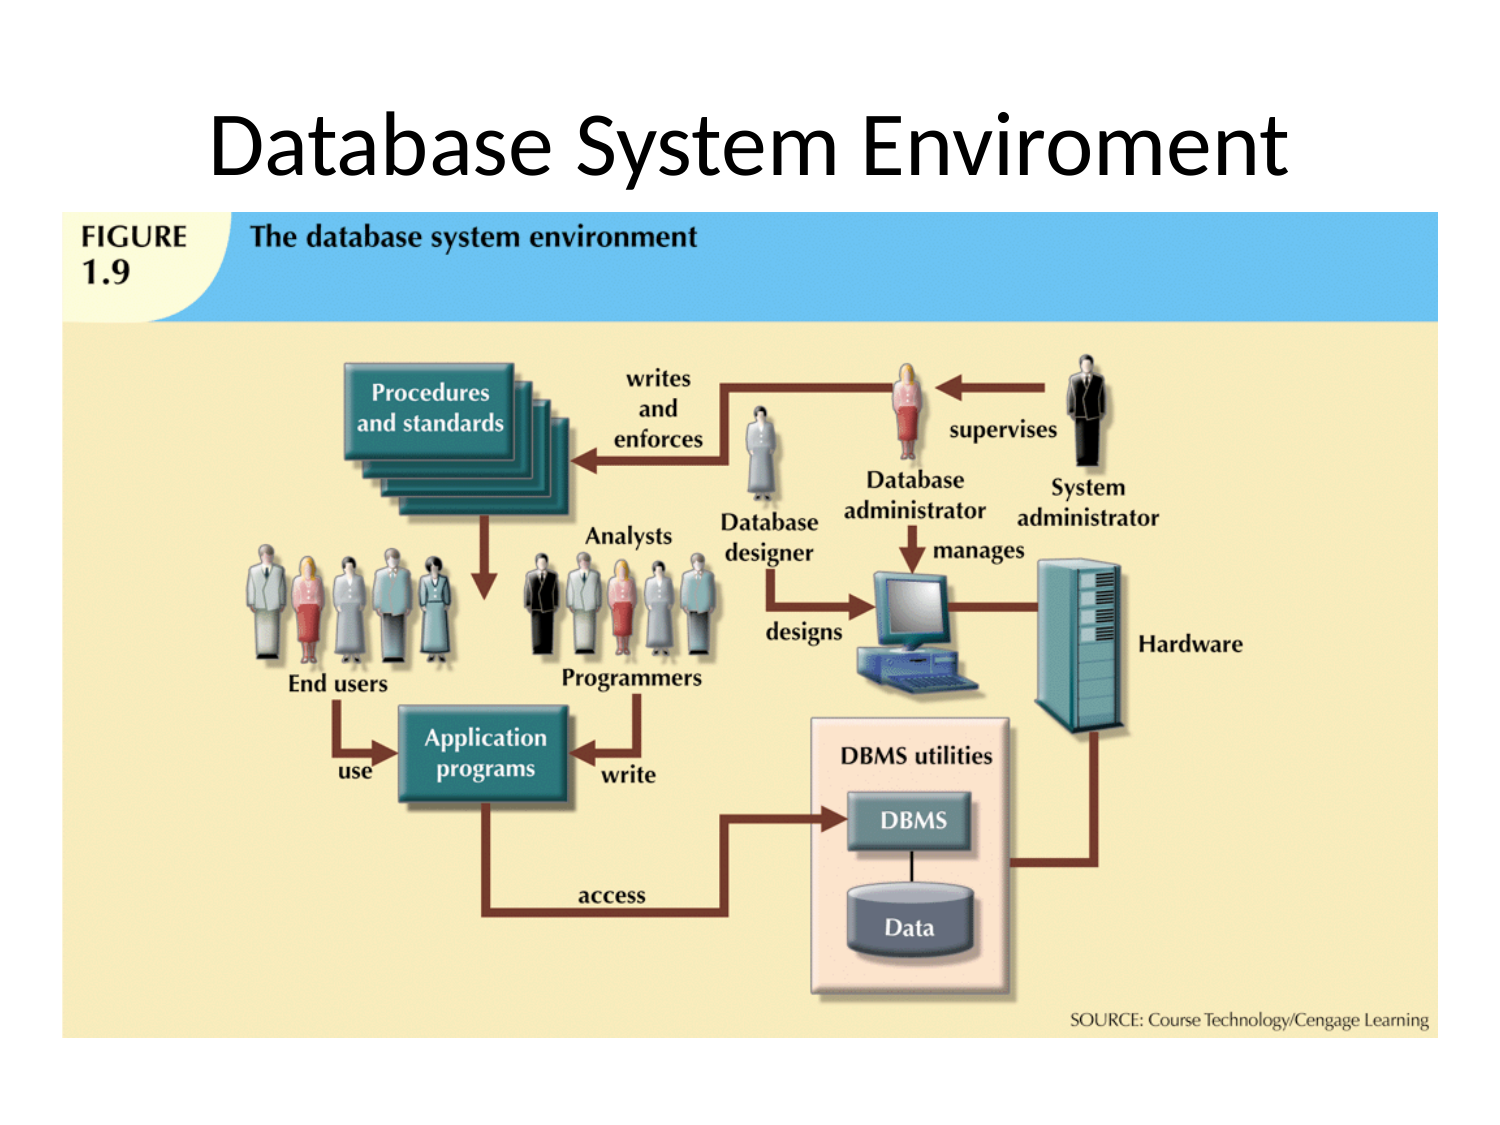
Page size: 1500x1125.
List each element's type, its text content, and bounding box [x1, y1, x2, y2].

picture [62, 212, 1439, 1038]
title Database System Enviroment [75, 45, 1425, 210]
